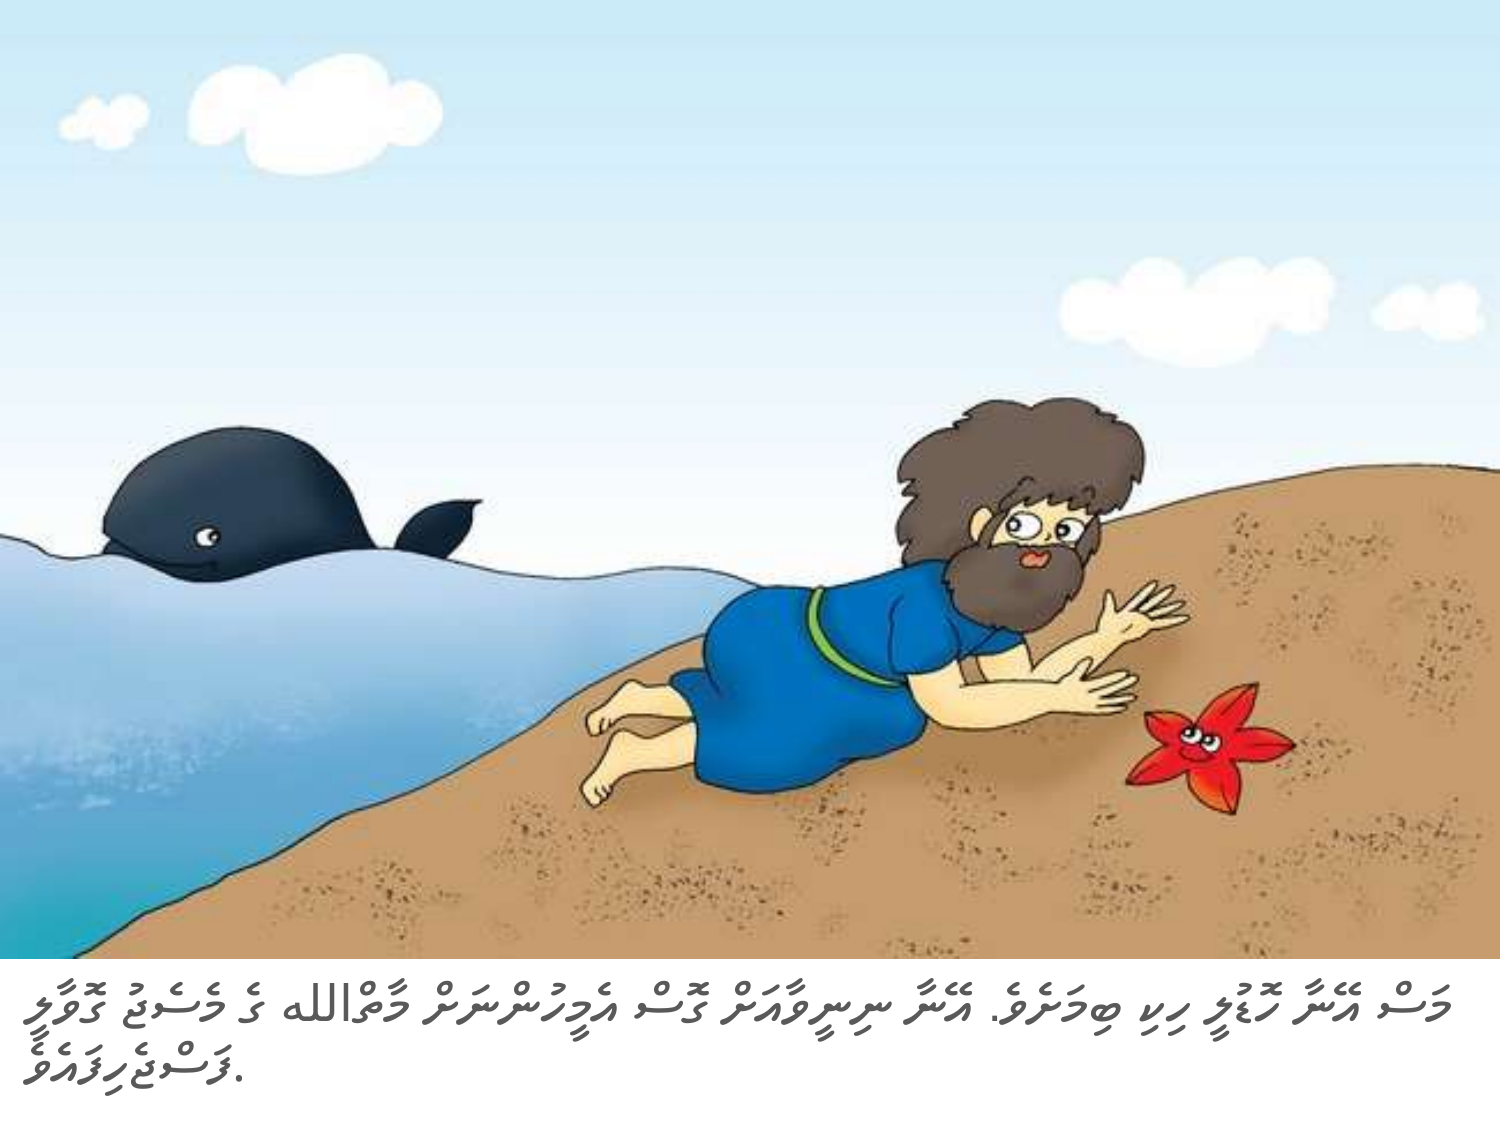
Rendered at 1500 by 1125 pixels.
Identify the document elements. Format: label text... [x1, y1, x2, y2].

text_box މަސް އޭނާ ހޮޑުލީ ހިކި ބިމަށެވެ. އޭނާ ނިނީވާއަށް ގޮސް އެމީހުންނަށް މާތްالله ގެ މެސެޖު ގޮވާލީ ފަސްޖެހިފައެވެ. [11, 966, 1498, 1099]
picture [0, 0, 1500, 959]
